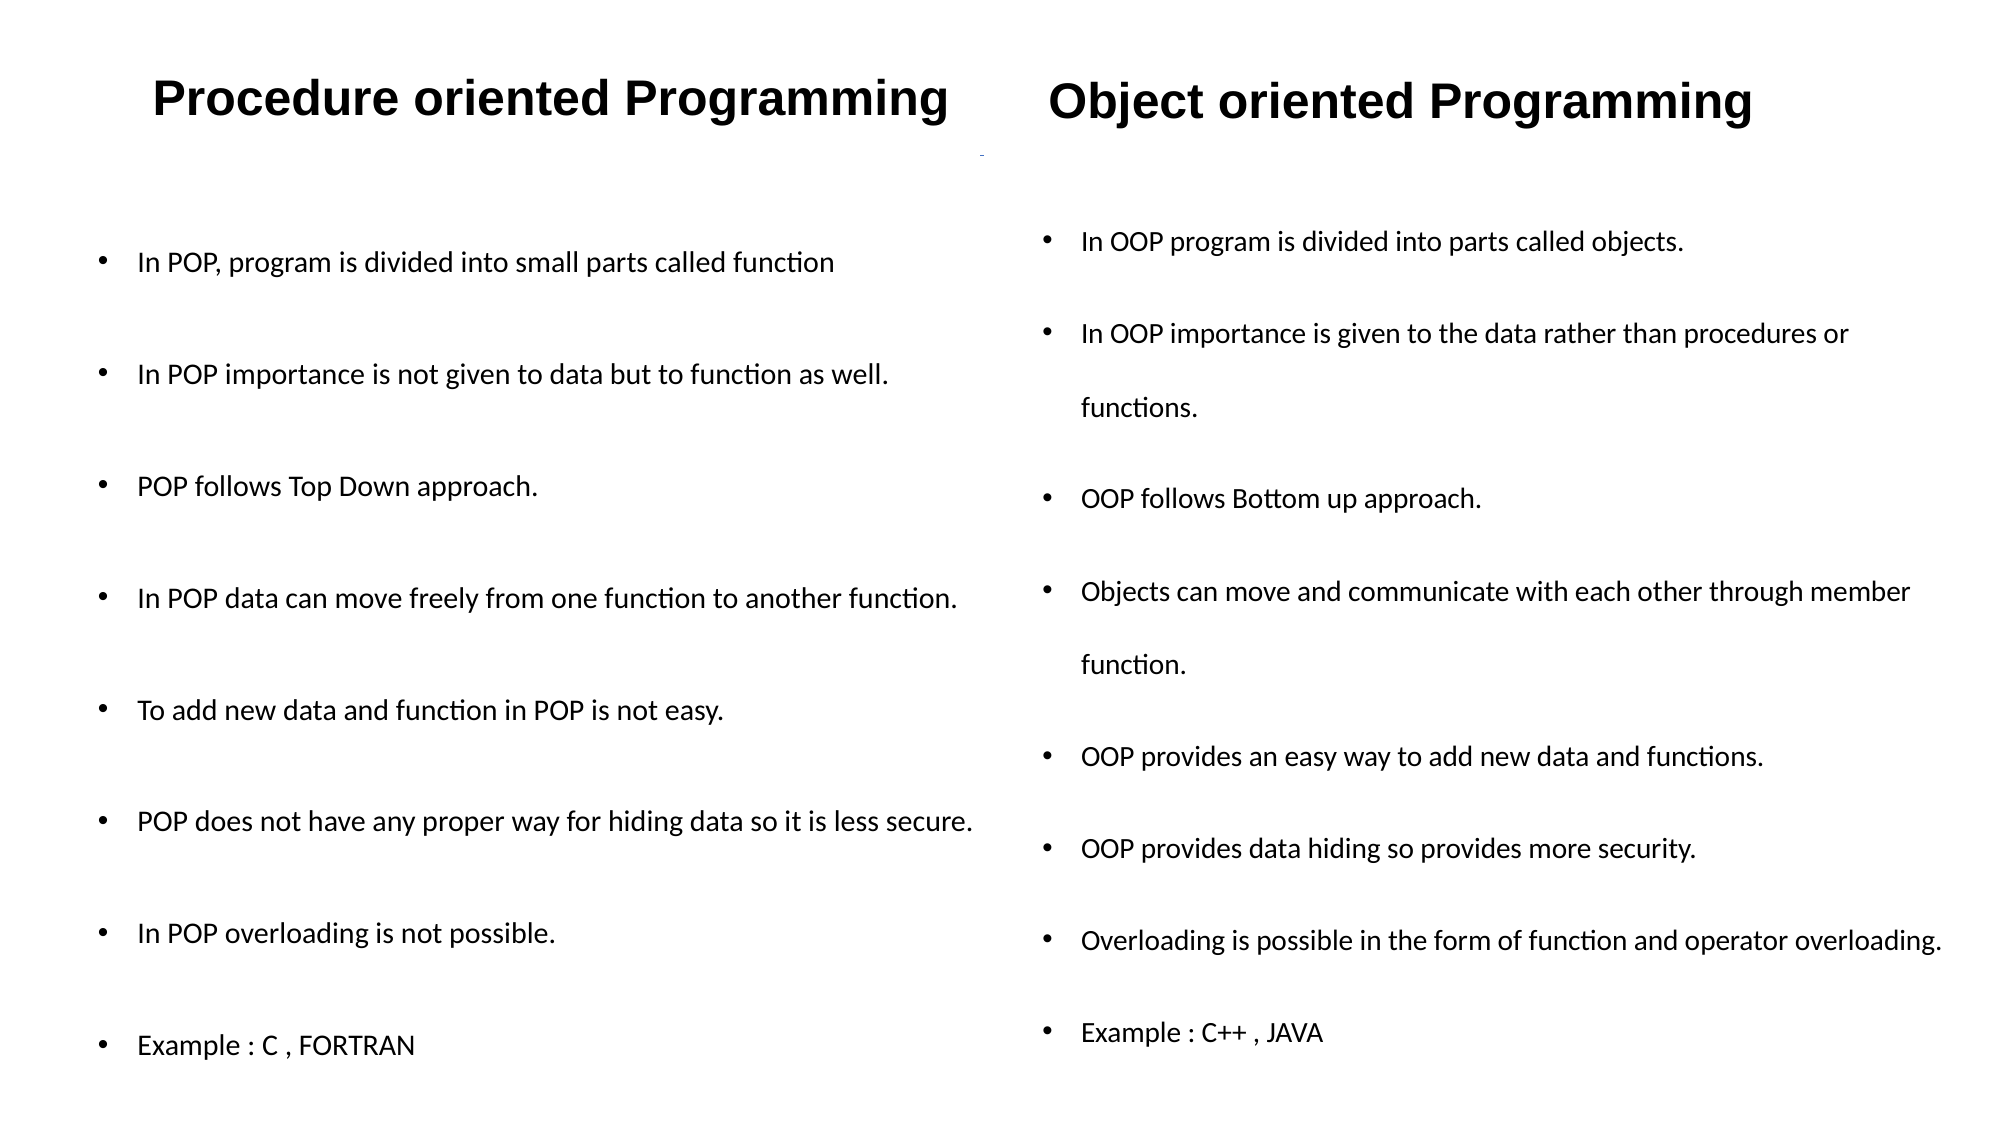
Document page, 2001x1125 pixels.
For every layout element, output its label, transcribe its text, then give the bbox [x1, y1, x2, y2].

list Object oriented Programming [1033, 36, 1884, 137]
list Procedure oriented Programming [137, 13, 984, 134]
list In POP, program is divided into small parts called function In POP importance is not given to data but to function as well. POP follows Top Down approach. In POP data can move freely from one function to another function. To add new data and function in POP is not easy. POP does not have any proper way for hiding data so it is less secure. In POP overloading is not possible. Example : C , FORTRAN [82, 177, 995, 1110]
list In OOP program is divided into parts called objects. In OOP importance is given to the data rather than procedures or functions. OOP follows Bottom up approach. Objects can move and communicate with each other through member function. OOP provides an easy way to add new data and functions. OOP provides data hiding so provides more security. Overloading is possible in the form of function and operator overloading. Example : C++ , JAVA [1027, 176, 1959, 1109]
